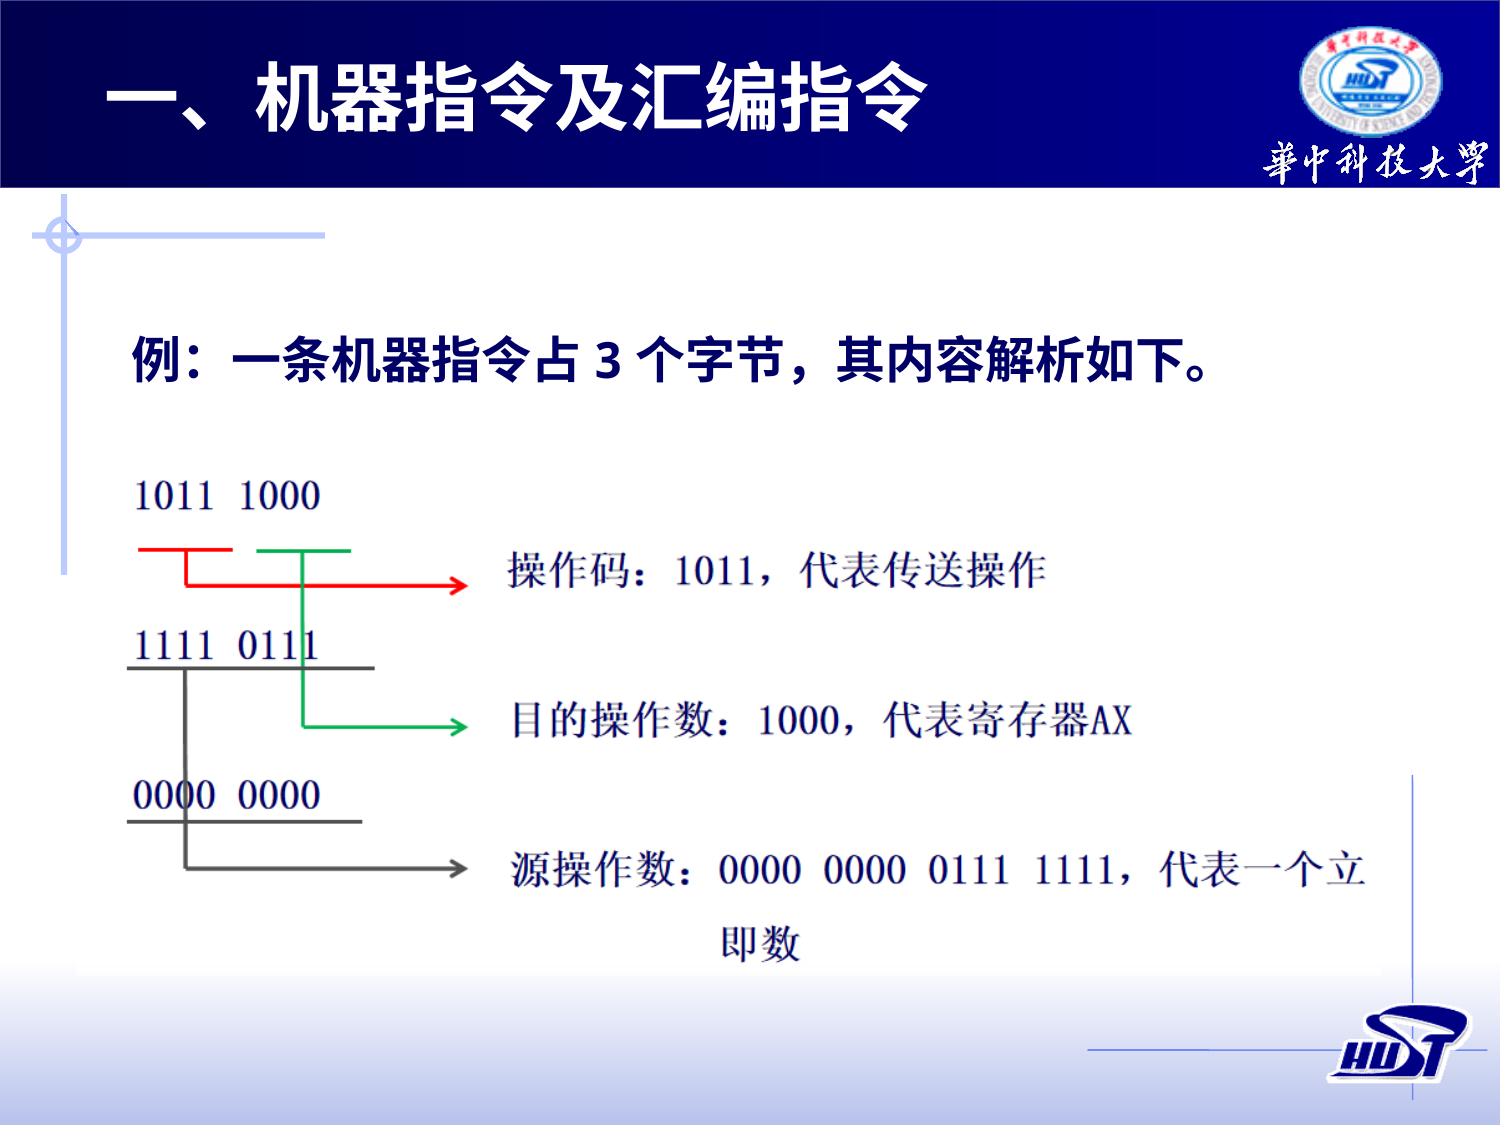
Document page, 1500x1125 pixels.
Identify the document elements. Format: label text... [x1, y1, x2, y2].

picture [1262, 140, 1488, 185]
picture [76, 467, 1381, 976]
text_box 一、机器指令及汇编指令 [89, 42, 1308, 148]
picture [1299, 26, 1443, 138]
text_box 例：一条机器指令占3个字节，其内容解析如下。 [112, 290, 1434, 447]
